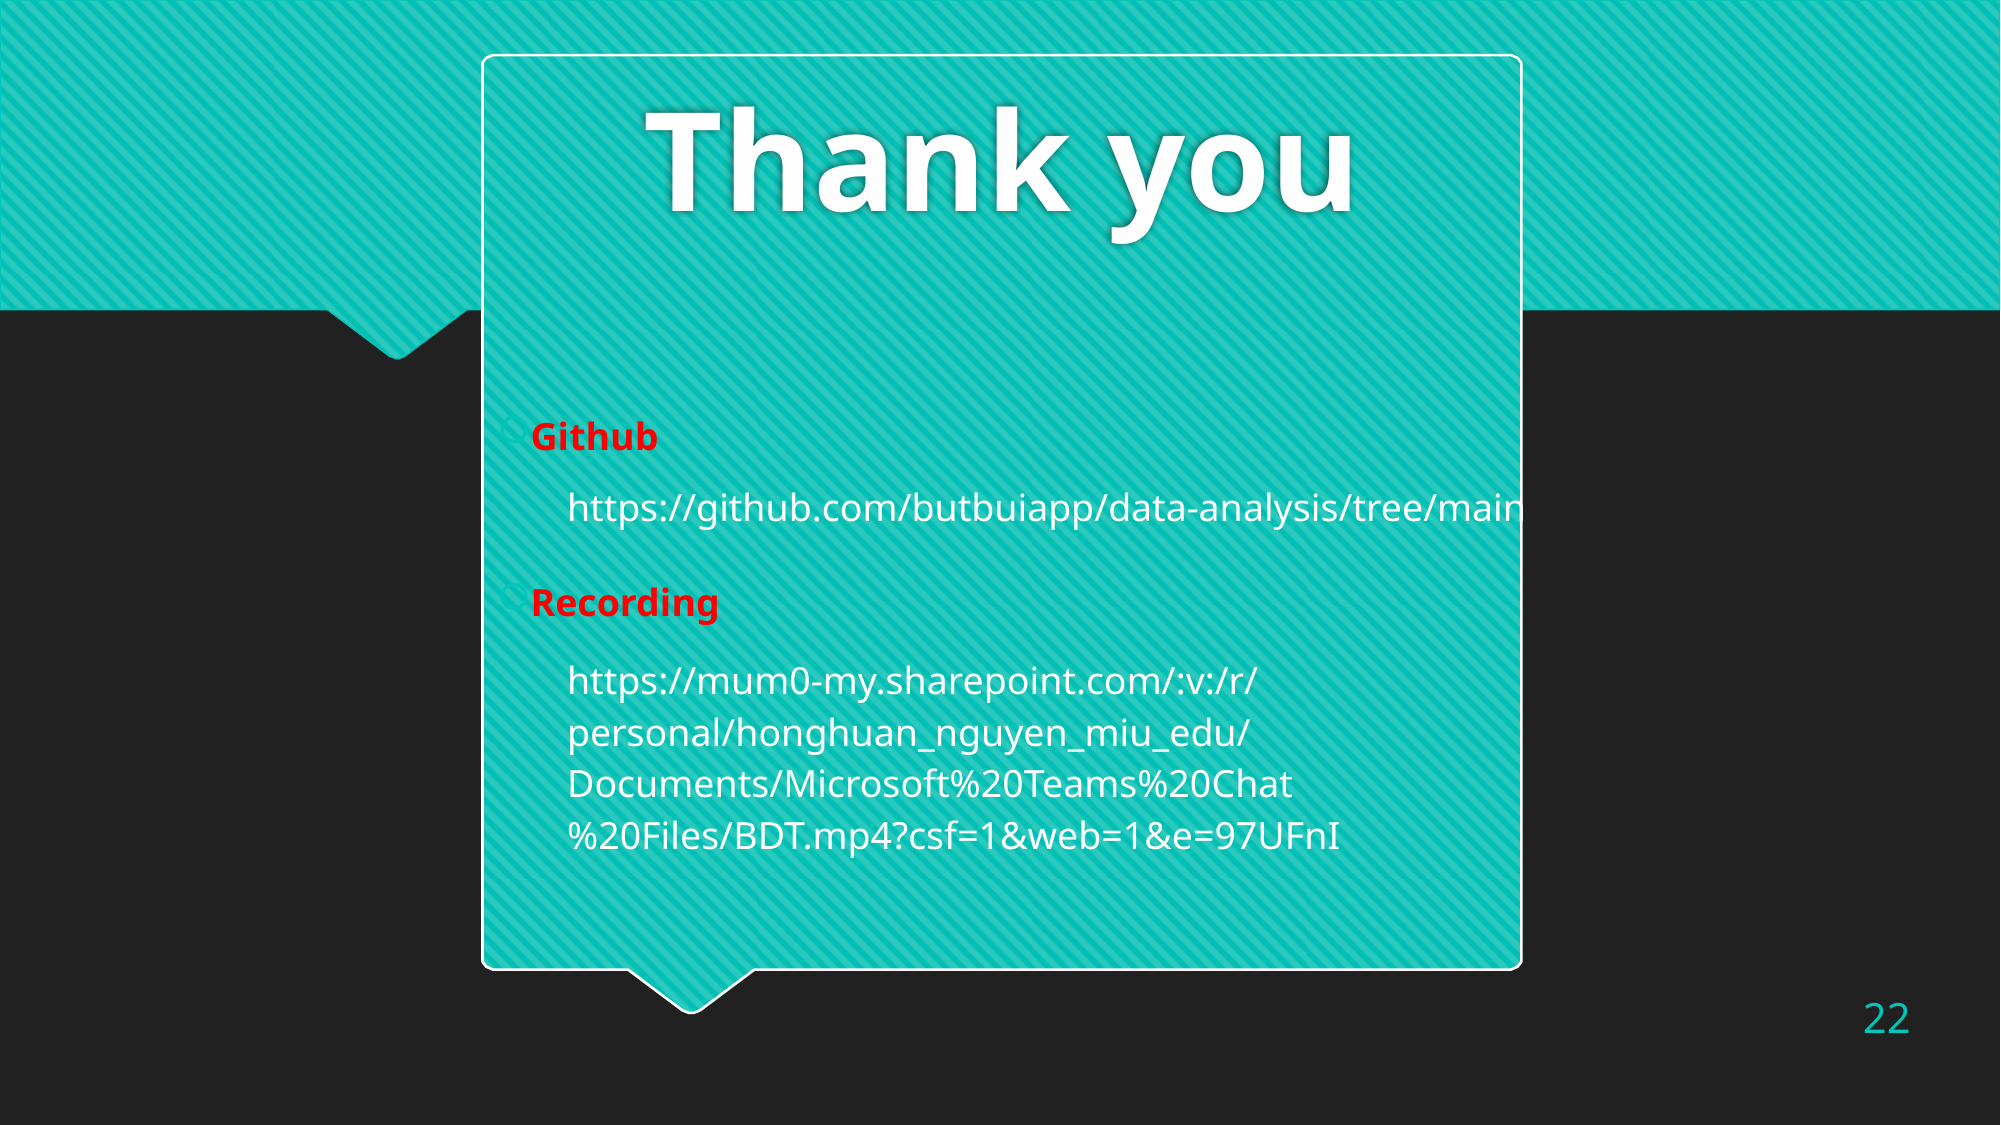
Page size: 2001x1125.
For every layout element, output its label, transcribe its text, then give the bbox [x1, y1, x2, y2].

text_box [534, 632, 1471, 921]
text_box https://github.com/butbuiapp/data-analysis/tree/main [552, 469, 1637, 537]
title Thank you [534, 24, 1471, 247]
text_box Github [482, 405, 1484, 465]
slide_number 22 [1751, 970, 1926, 1051]
text_box https://mum0-my.sharepoint.com/:v:/r/personal/honghuan_nguyen_miu_edu/Documents/Microsoft%20Teams%20Chat%20Files/BDT.mp4?csf=1&web=1&e=97UFnI [552, 642, 1447, 865]
text_box Recording [482, 571, 1484, 632]
text_box [481, 54, 1523, 1014]
